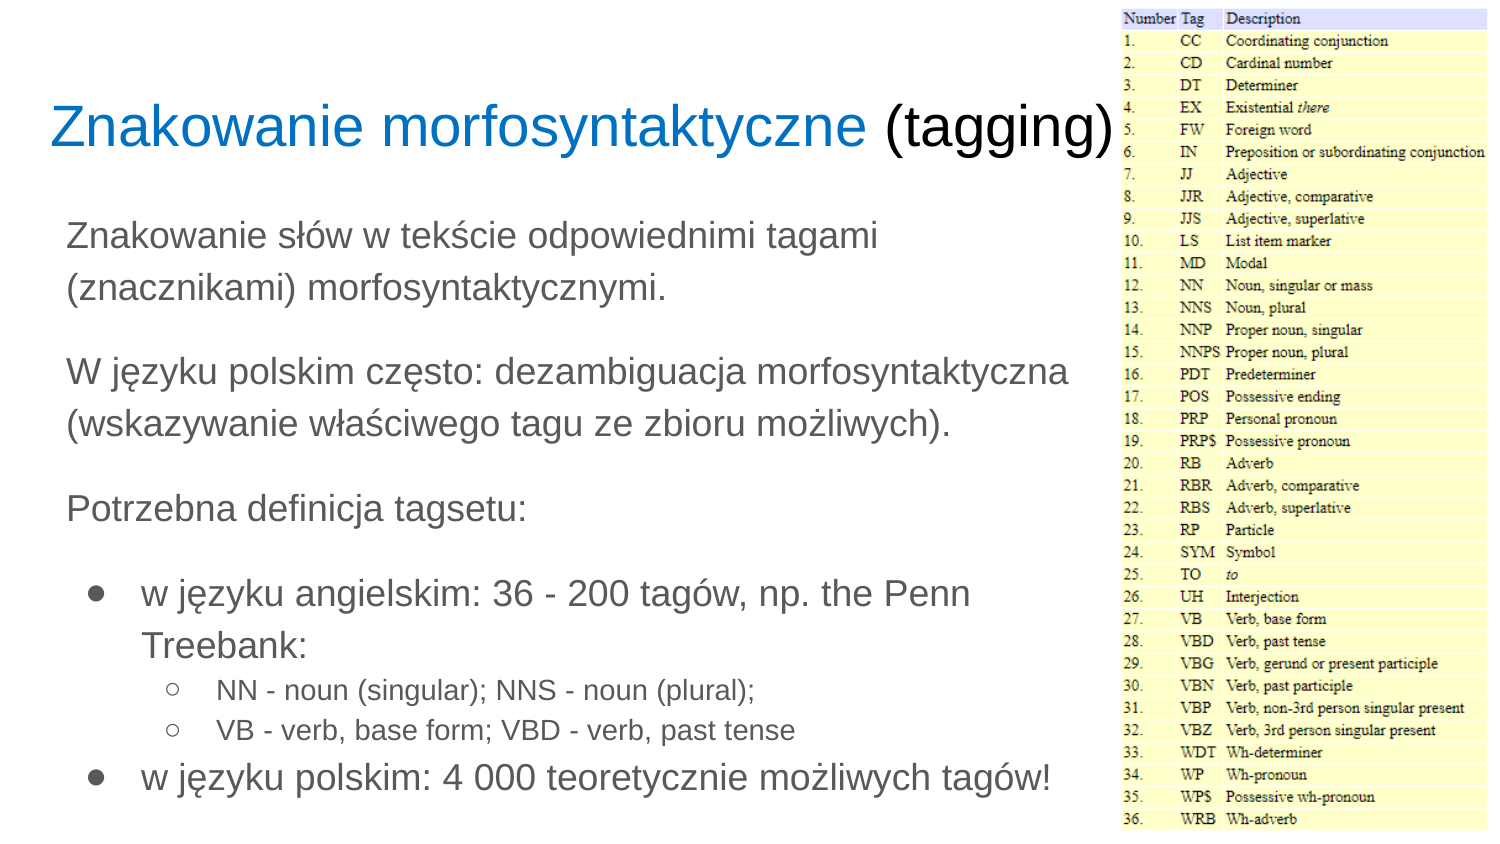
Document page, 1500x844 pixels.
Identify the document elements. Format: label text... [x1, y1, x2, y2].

picture [1117, 0, 1500, 844]
list Znakowanie słów w tekście odpowiednimi tagami (znacznikami) morfosyntaktycznymi. W języku polskim często: dezambiguacja morfosyntaktyczna (wskazywanie właściwego tagu ze zbioru możliwych). Potrzebna definicja tagsetu: w języku angielskim: 36 - 200 tagów, np. the Penn Treebank: NN - noun (singular); NNS - noun (plural); VB - verb, base form; VBD - verb, past tense w języku polskim: 4 000 teoretycznie możliwych tagów! [51, 189, 1099, 750]
title Znakowanie morfosyntaktyczne (tagging) [35, 72, 1112, 167]
